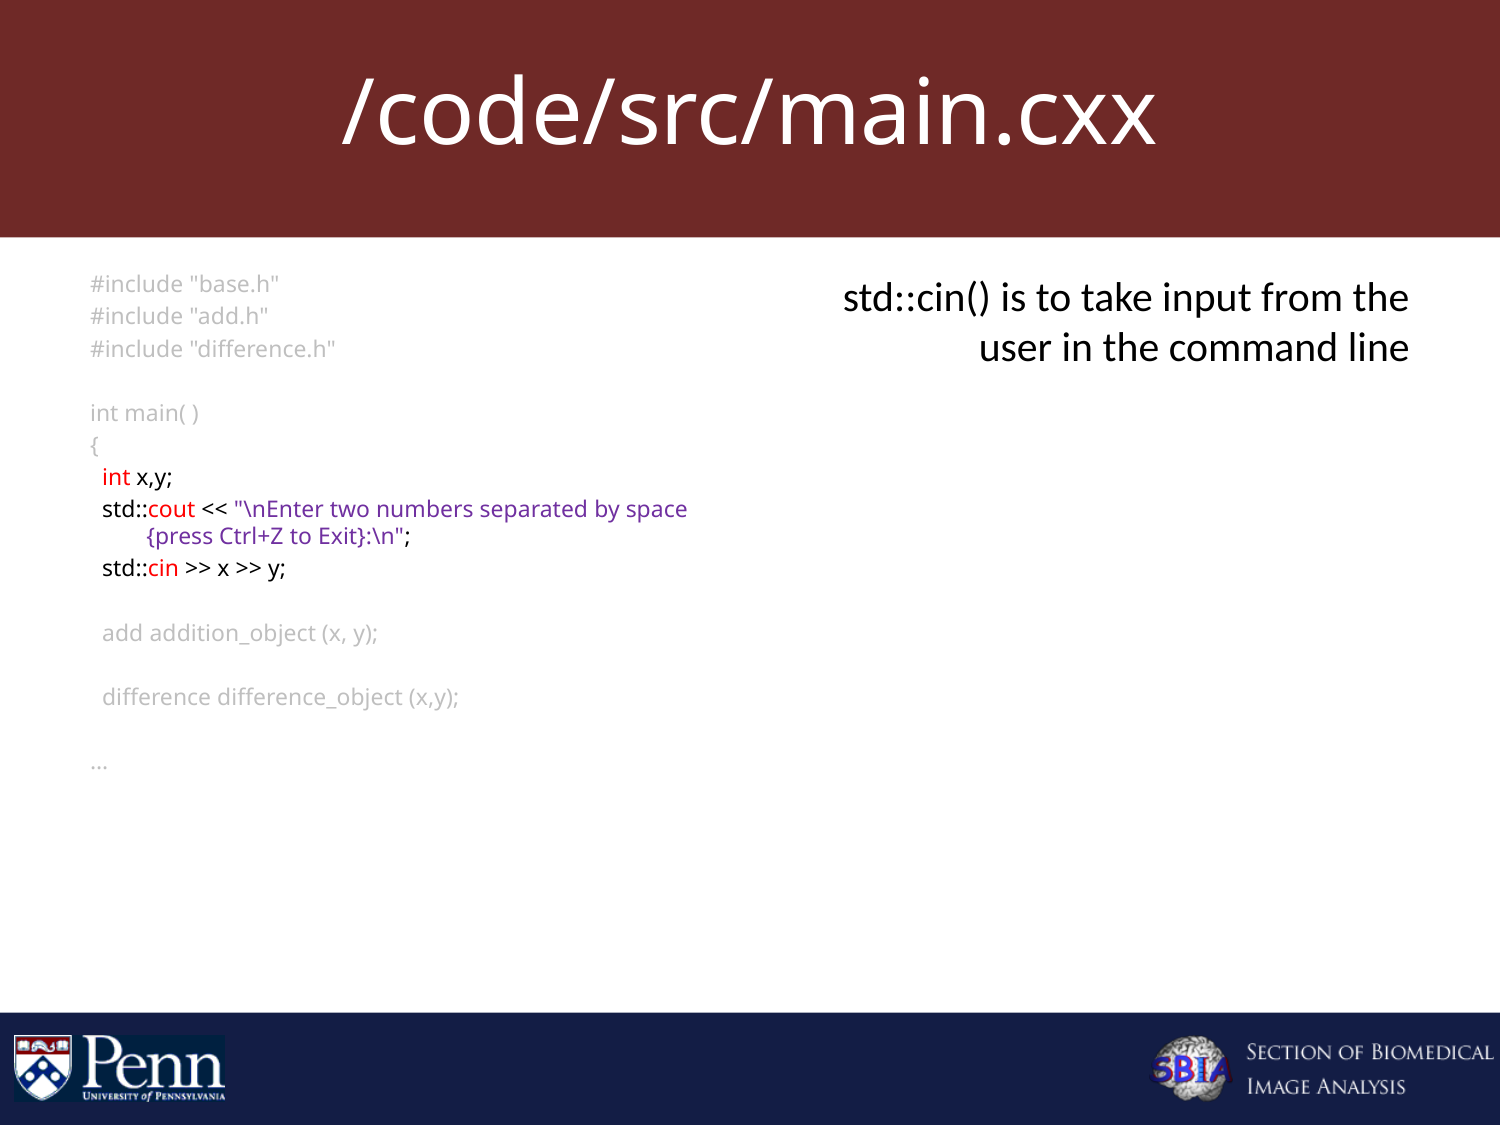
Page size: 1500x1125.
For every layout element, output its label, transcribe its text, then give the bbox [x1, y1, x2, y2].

text_box std::cin() is to take input from the user in the command line [749, 262, 1425, 1013]
picture [1149, 1034, 1494, 1103]
picture [14, 1035, 225, 1102]
list #include "base.h" #include "add.h" #include "difference.h" int main( ) { int x,y; std::cout << "\nEnter two numbers separated by space {press Ctrl+Z to Exit}:\n"; std::cin >> x >> y; add addition_object (x, y); difference difference_object (x,y); … [75, 262, 749, 1013]
title /code/src/main.cxx [75, 45, 1425, 238]
